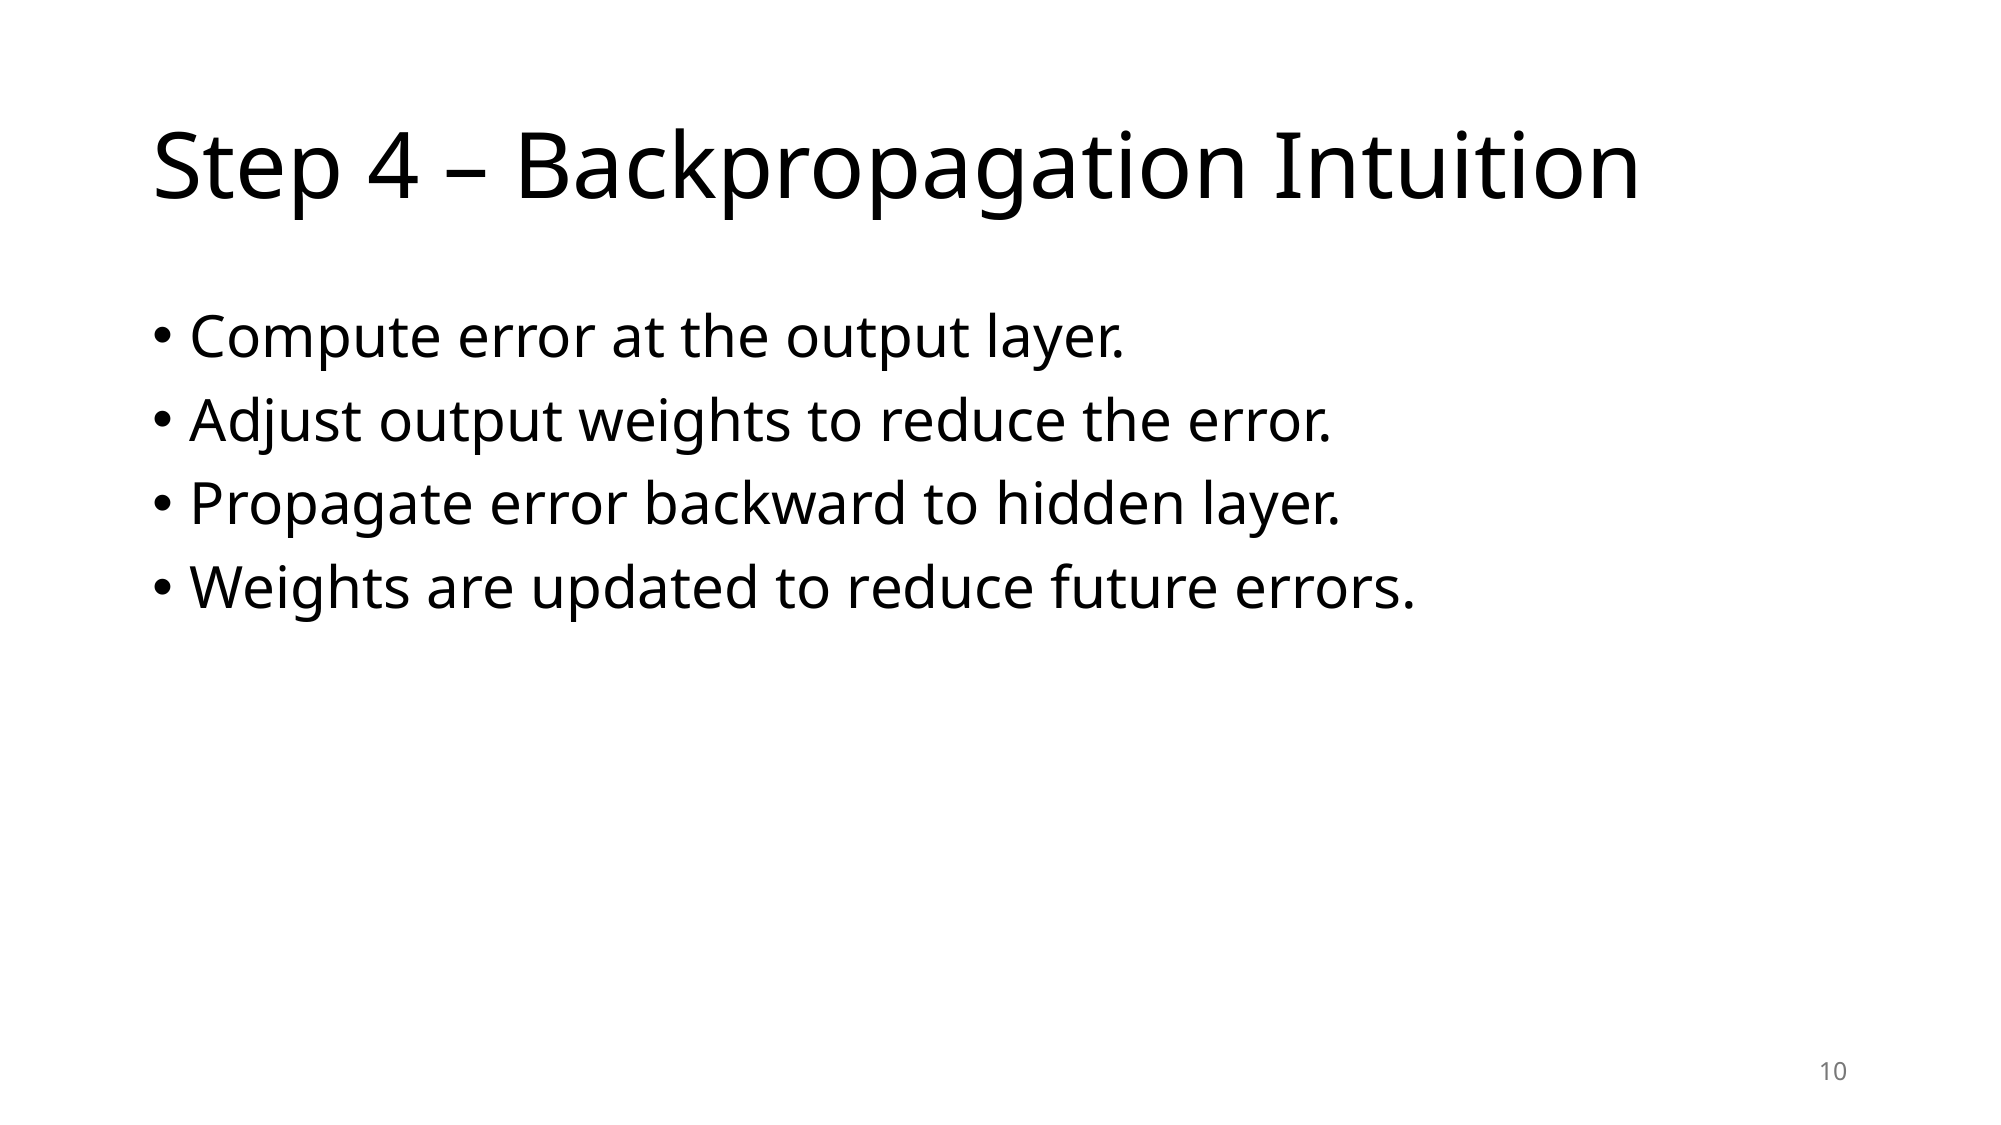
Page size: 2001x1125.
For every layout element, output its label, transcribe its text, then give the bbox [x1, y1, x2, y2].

list Compute error at the output layer. Adjust output weights to reduce the error. Propagate error backward to hidden layer. Weights are updated to reduce future errors. [137, 299, 1863, 1014]
title Step 4 – Backpropagation Intuition [137, 59, 1863, 278]
slide_number 10 [1412, 1042, 1863, 1103]
